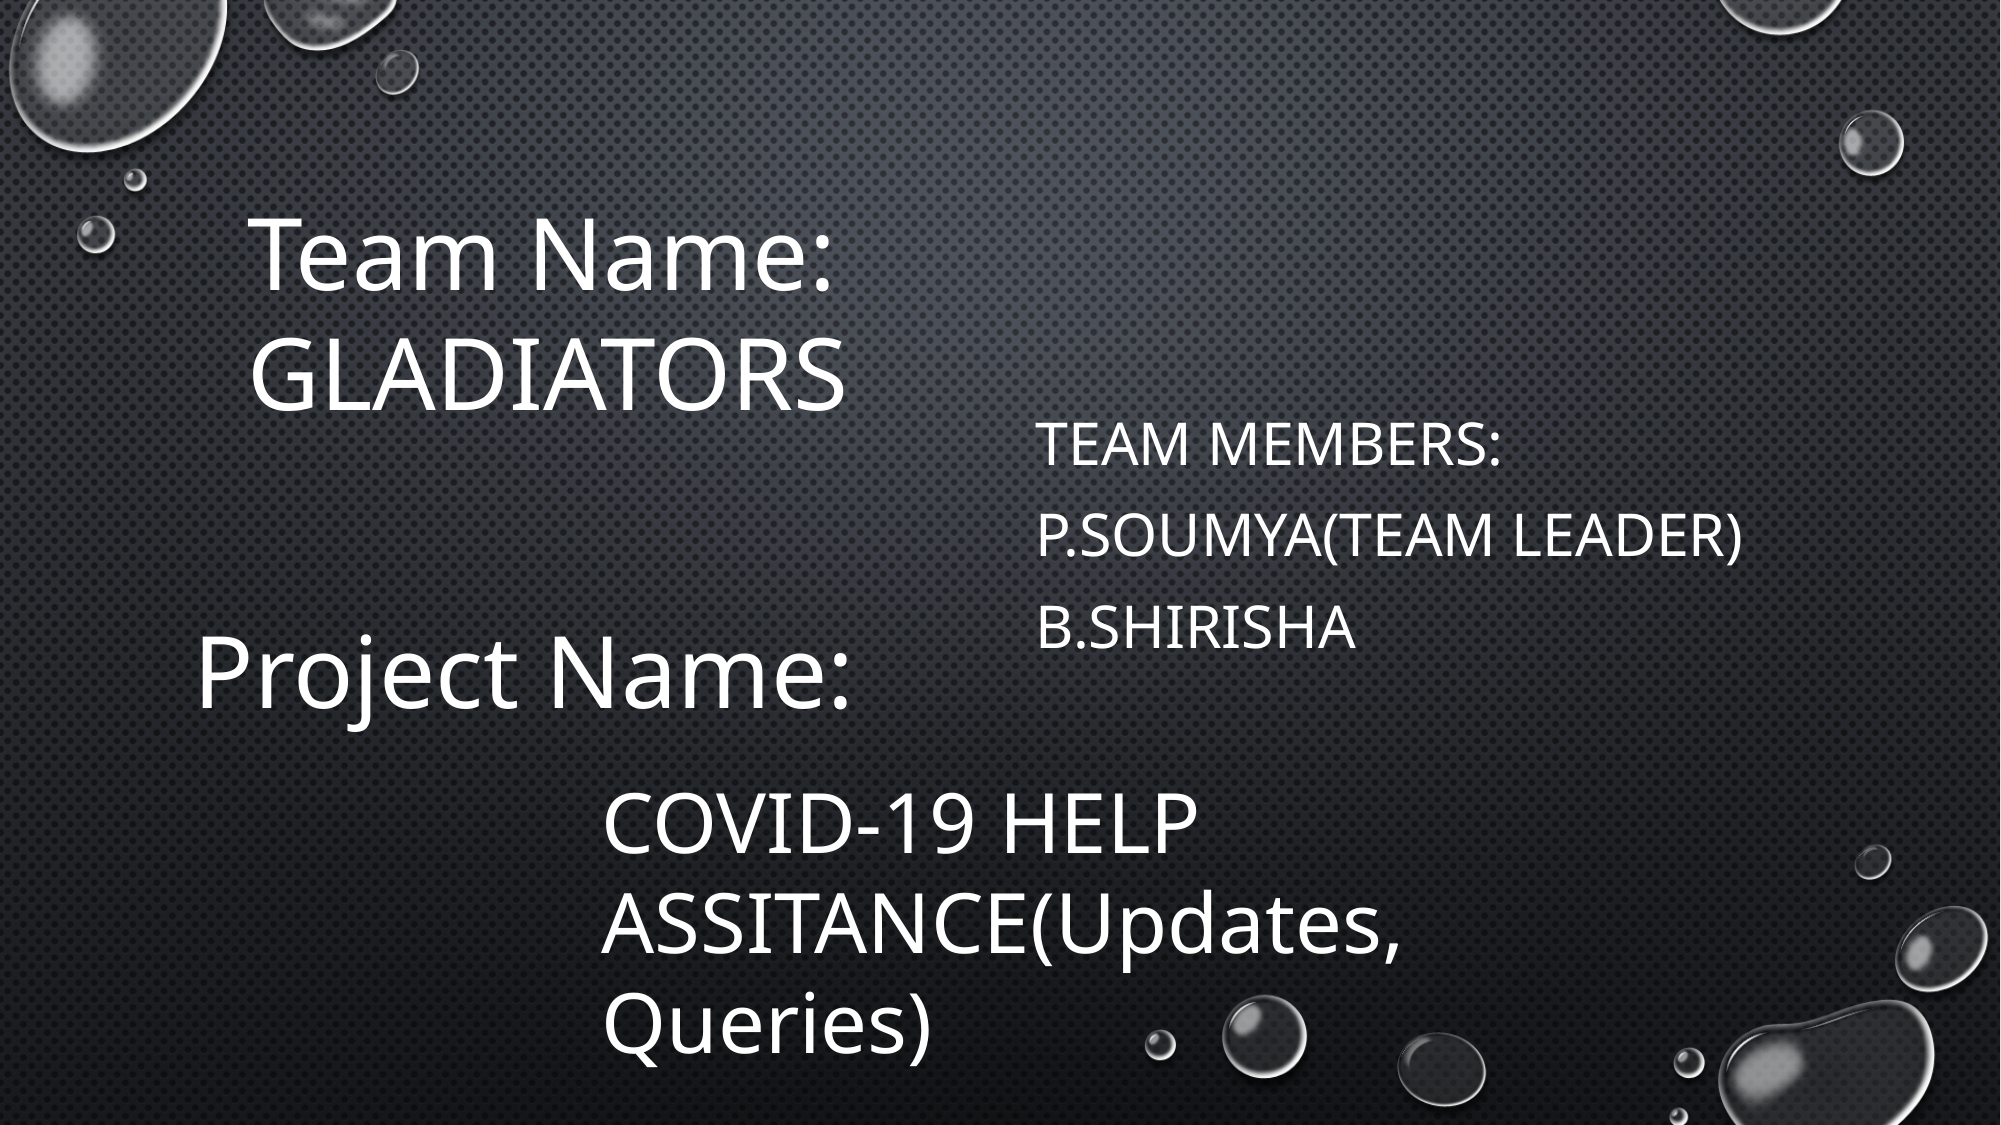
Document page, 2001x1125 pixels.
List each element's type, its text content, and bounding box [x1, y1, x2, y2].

text_box Team Name: GLADIATORS [232, 183, 1144, 484]
text_box Project Name: [179, 600, 1019, 736]
picture [0, 0, 2000, 1125]
text_box COVID-19 HELP ASSITANCE(Updates, Queries) [586, 763, 1566, 1078]
list Team members: P.Soumya(Team leader) B.Shirisha [1020, 398, 1888, 669]
